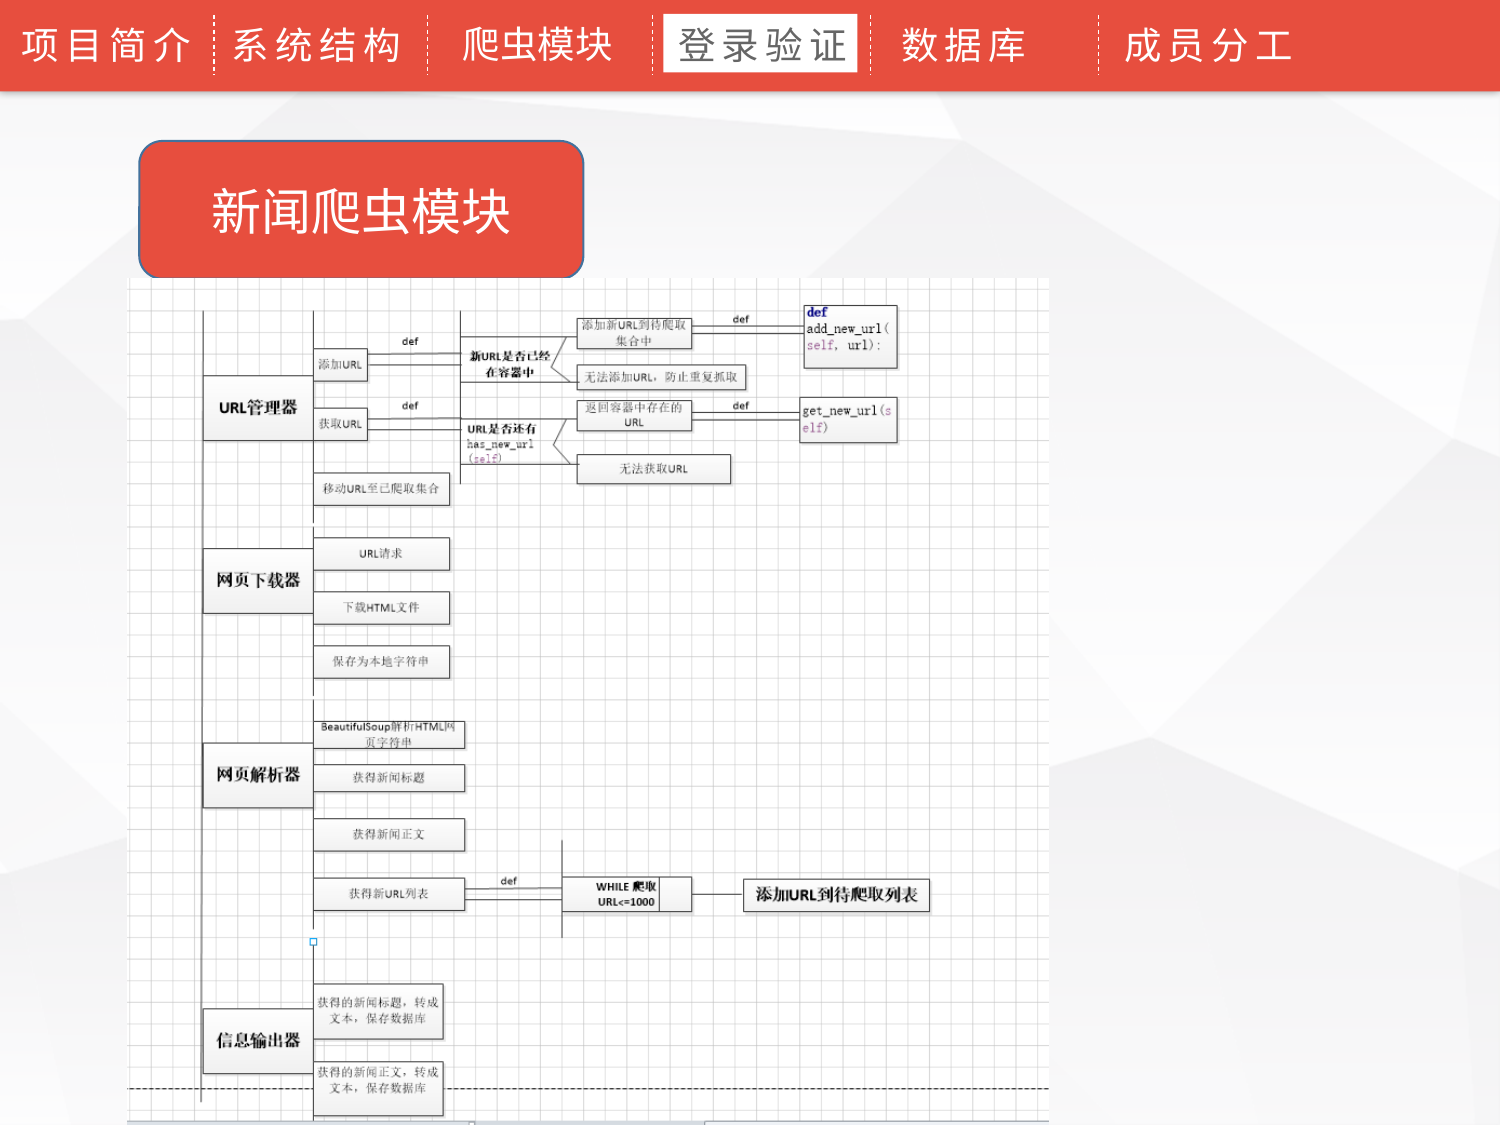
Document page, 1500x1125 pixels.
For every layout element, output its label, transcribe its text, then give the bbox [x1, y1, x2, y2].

text_box 系统结构 [217, 14, 427, 75]
text_box 登录验证 [663, 14, 870, 75]
text_box 爬虫模块 [447, 13, 661, 74]
picture [0, 92, 1500, 1125]
text_box 新闻爬虫模块 [138, 139, 585, 278]
text_box 登录验证 [871, 14, 876, 75]
text_box 项目简介 [7, 14, 213, 75]
text_box [0, 0, 1500, 92]
text_box 成员分工 [1109, 14, 1322, 75]
text_box 数据库 [886, 14, 1098, 75]
